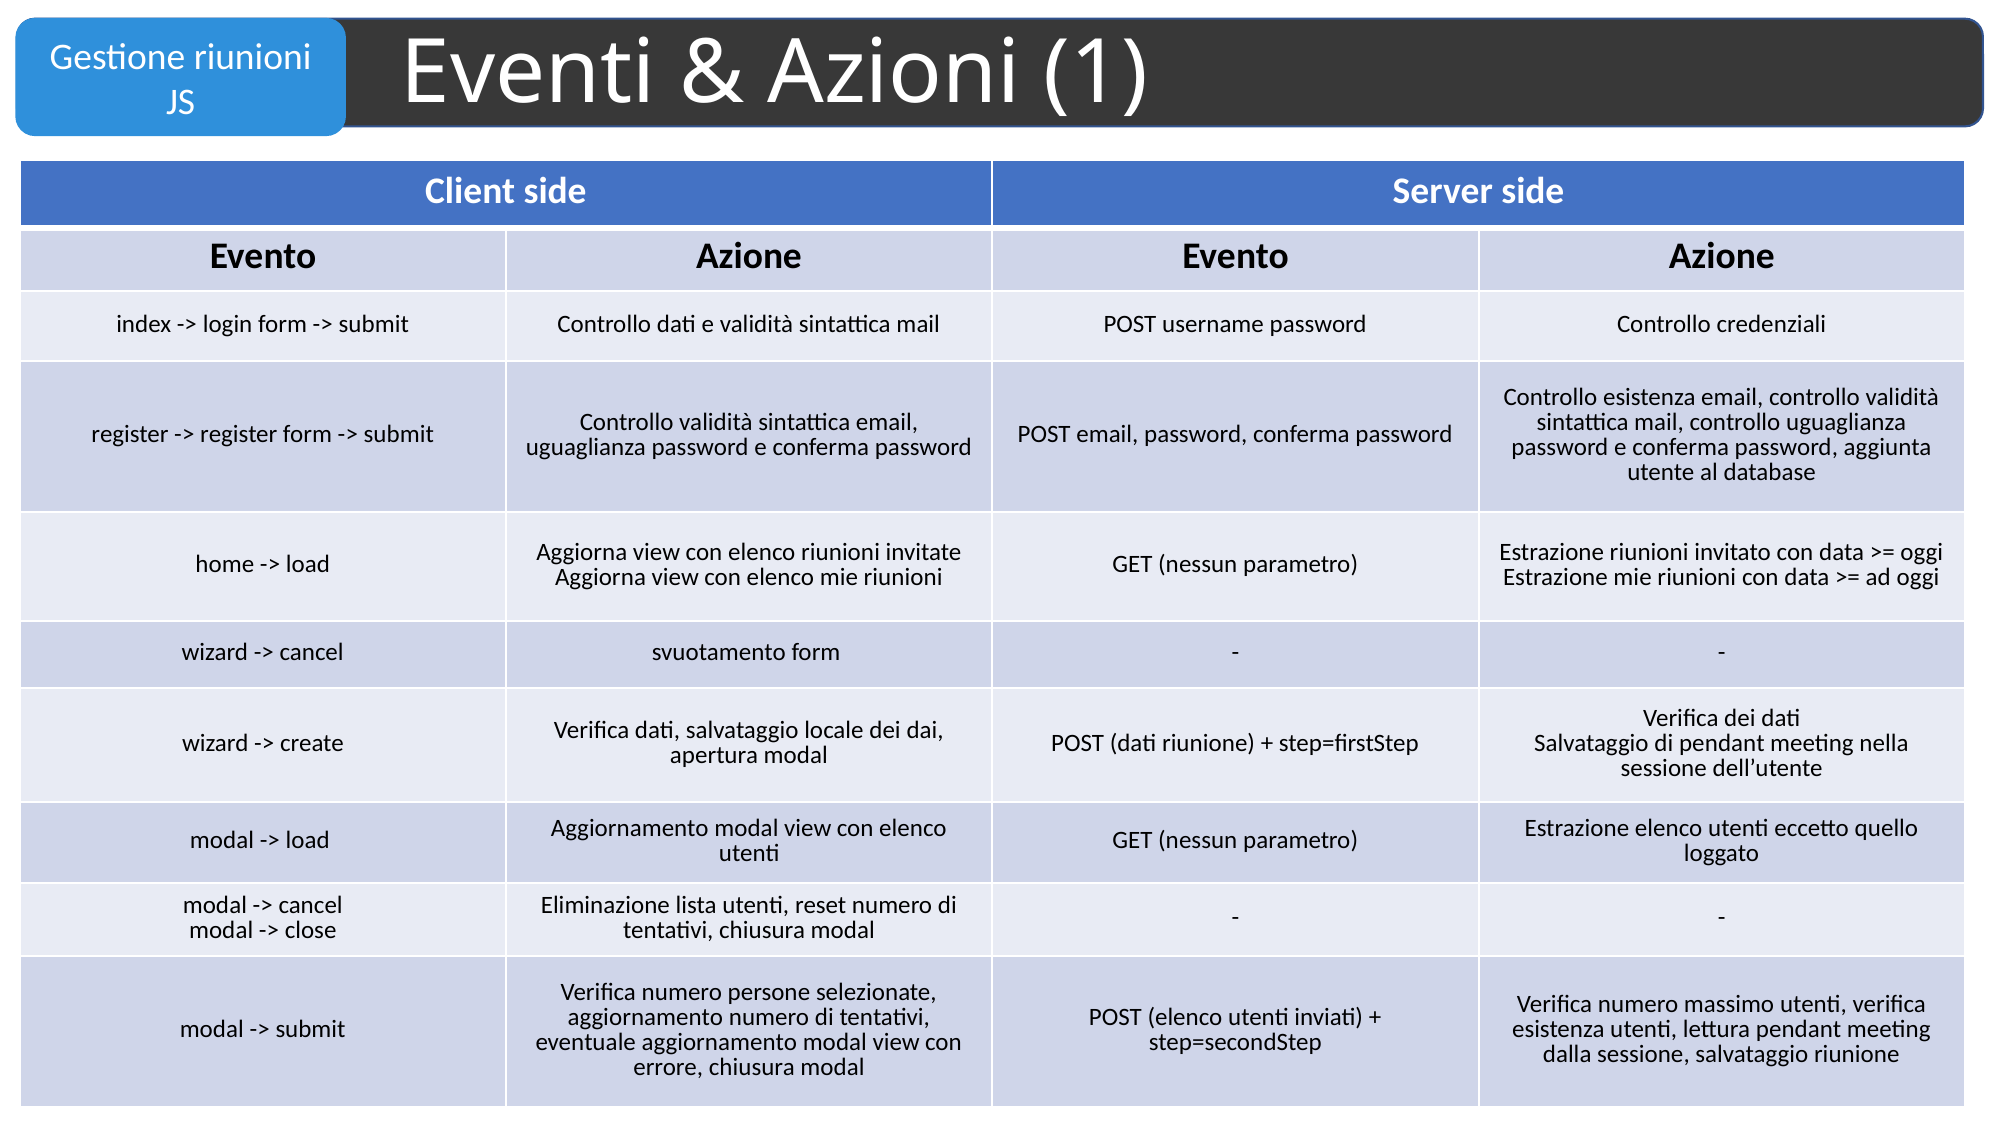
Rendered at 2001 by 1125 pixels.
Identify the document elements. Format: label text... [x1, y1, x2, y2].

table_cell Verifica numero massimo utenti, verifica esistenza utenti, lettura pendant meeting dalla sessione, salvataggio riunione [1480, 957, 1964, 1106]
table_cell Azione [1480, 231, 1964, 290]
table_cell - [993, 622, 1478, 687]
table_cell Aggiornamento modal view con elenco utenti [507, 803, 991, 882]
table_cell - [993, 884, 1478, 955]
table_cell home -> load [21, 513, 505, 620]
table_cell GET (nessun parametro) [993, 513, 1478, 620]
table_cell Evento [993, 231, 1478, 290]
table_cell Verifica dei dati Salvataggio di pendant meeting nella sessione dell’utente [1480, 689, 1964, 801]
table_cell Azione [507, 231, 991, 290]
table_cell Aggiorna view con elenco riunioni invitate Aggiorna view con elenco mie riunioni [507, 513, 991, 620]
table_cell Estrazione riunioni invitato con data >= oggi Estrazione mie riunioni con data >= ad oggi [1480, 513, 1964, 620]
table_cell Verifica numero persone selezionate, aggiornamento numero di tentativi, eventuale aggiornamento modal view con errore, chiusura modal [507, 957, 991, 1106]
table_cell svuotamento form [507, 622, 991, 687]
table_cell index -> login form -> submit [21, 292, 505, 360]
table_cell modal -> load [21, 803, 505, 882]
table_cell - [1480, 884, 1964, 955]
table_cell GET (nessun parametro) [993, 803, 1478, 882]
table_cell Controllo credenziali [1480, 292, 1964, 360]
table_cell modal -> cancel modal -> close [21, 884, 505, 955]
table_cell modal -> submit [21, 957, 505, 1106]
table_cell POST (elenco utenti inviati) + step=secondStep [993, 957, 1478, 1106]
table_cell POST (dati riunione) + step=firstStep [993, 689, 1478, 801]
table_cell register -> register form -> submit [21, 362, 505, 511]
table_cell Verifica dati, salvataggio locale dei dai, apertura modal [507, 689, 991, 801]
table_header Client side [21, 161, 991, 225]
table_cell wizard -> create [21, 689, 505, 801]
table_cell Controllo validità sintattica email, uguaglianza password e conferma password [507, 362, 991, 511]
title Eventi & Azioni (1) [385, 17, 1981, 130]
table_cell Eliminazione lista utenti, reset numero di tentativi, chiusura modal [507, 884, 991, 955]
table_cell Evento [21, 231, 505, 290]
table_cell POST username password [993, 292, 1478, 360]
table_header Server side [993, 161, 1964, 225]
table_cell Estrazione elenco utenti eccetto quello loggato [1480, 803, 1964, 882]
table_cell - [1480, 622, 1964, 687]
table_cell wizard -> cancel [21, 622, 505, 687]
table_cell Controllo dati e validità sintattica mail [507, 292, 991, 360]
table_cell POST email, password, conferma password [993, 362, 1478, 511]
table_cell Controllo esistenza email, controllo validità sintattica mail, controllo uguaglianza password e conferma password, aggiunta utente al database [1480, 362, 1964, 511]
